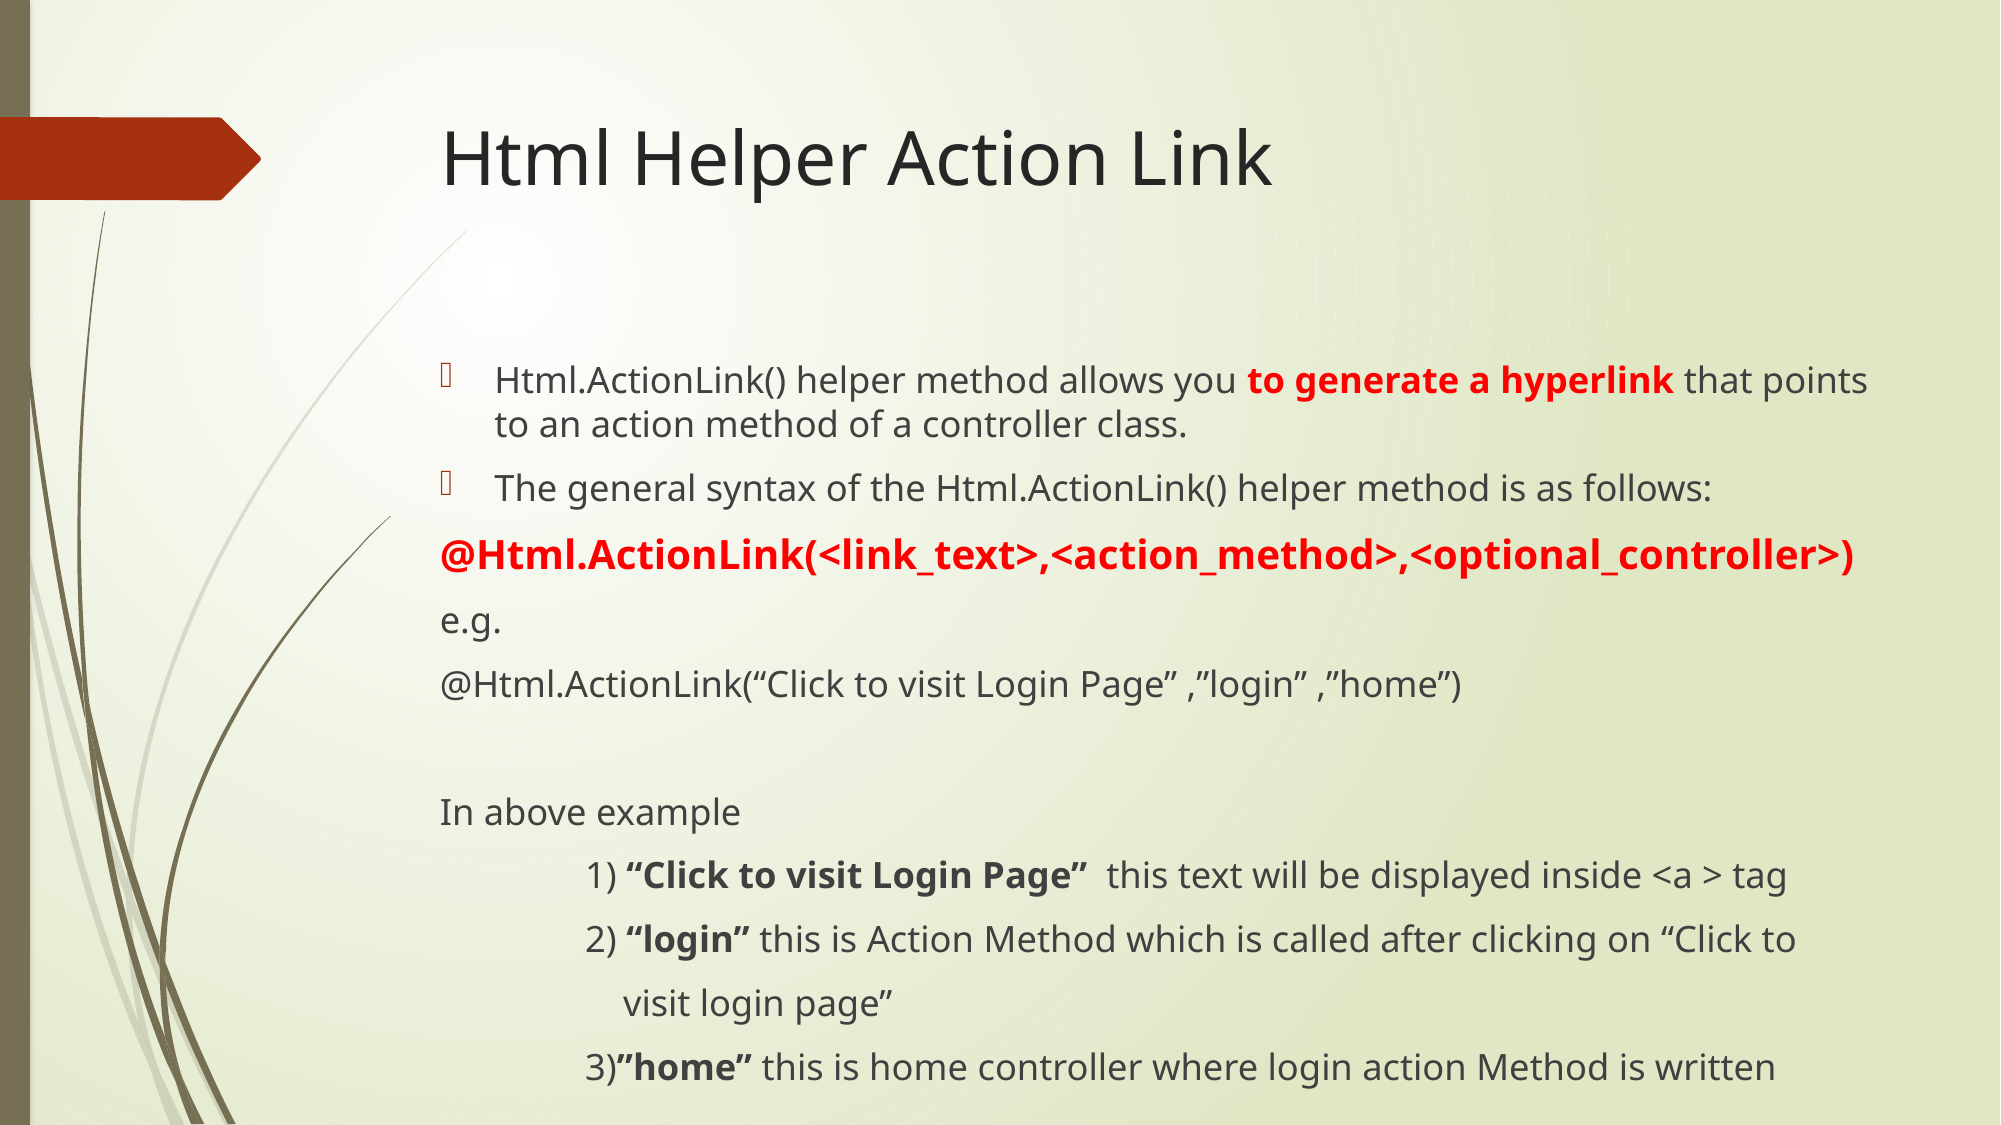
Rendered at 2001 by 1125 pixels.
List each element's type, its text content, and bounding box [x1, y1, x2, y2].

title Html Helper Action Link [425, 102, 1888, 313]
list Html.ActionLink() helper method allows you to generate a hyperlink that points to an action method of a controller class. The general syntax of the Html.ActionLink() helper method is as follows: @Html.ActionLink(<link_text>,<action_method>,<optional_controller>) e.g. @Html.ActionLink(“Click to visit Login Page” ,”login” ,”home”) In above example 1) “Click to visit Login Page” this text will be displayed inside <a > tag 2) “login” this is Action Method which is called after clicking on “Click to visit login page” 3)”home” this is home controller where login action Method is written [424, 350, 1888, 1105]
